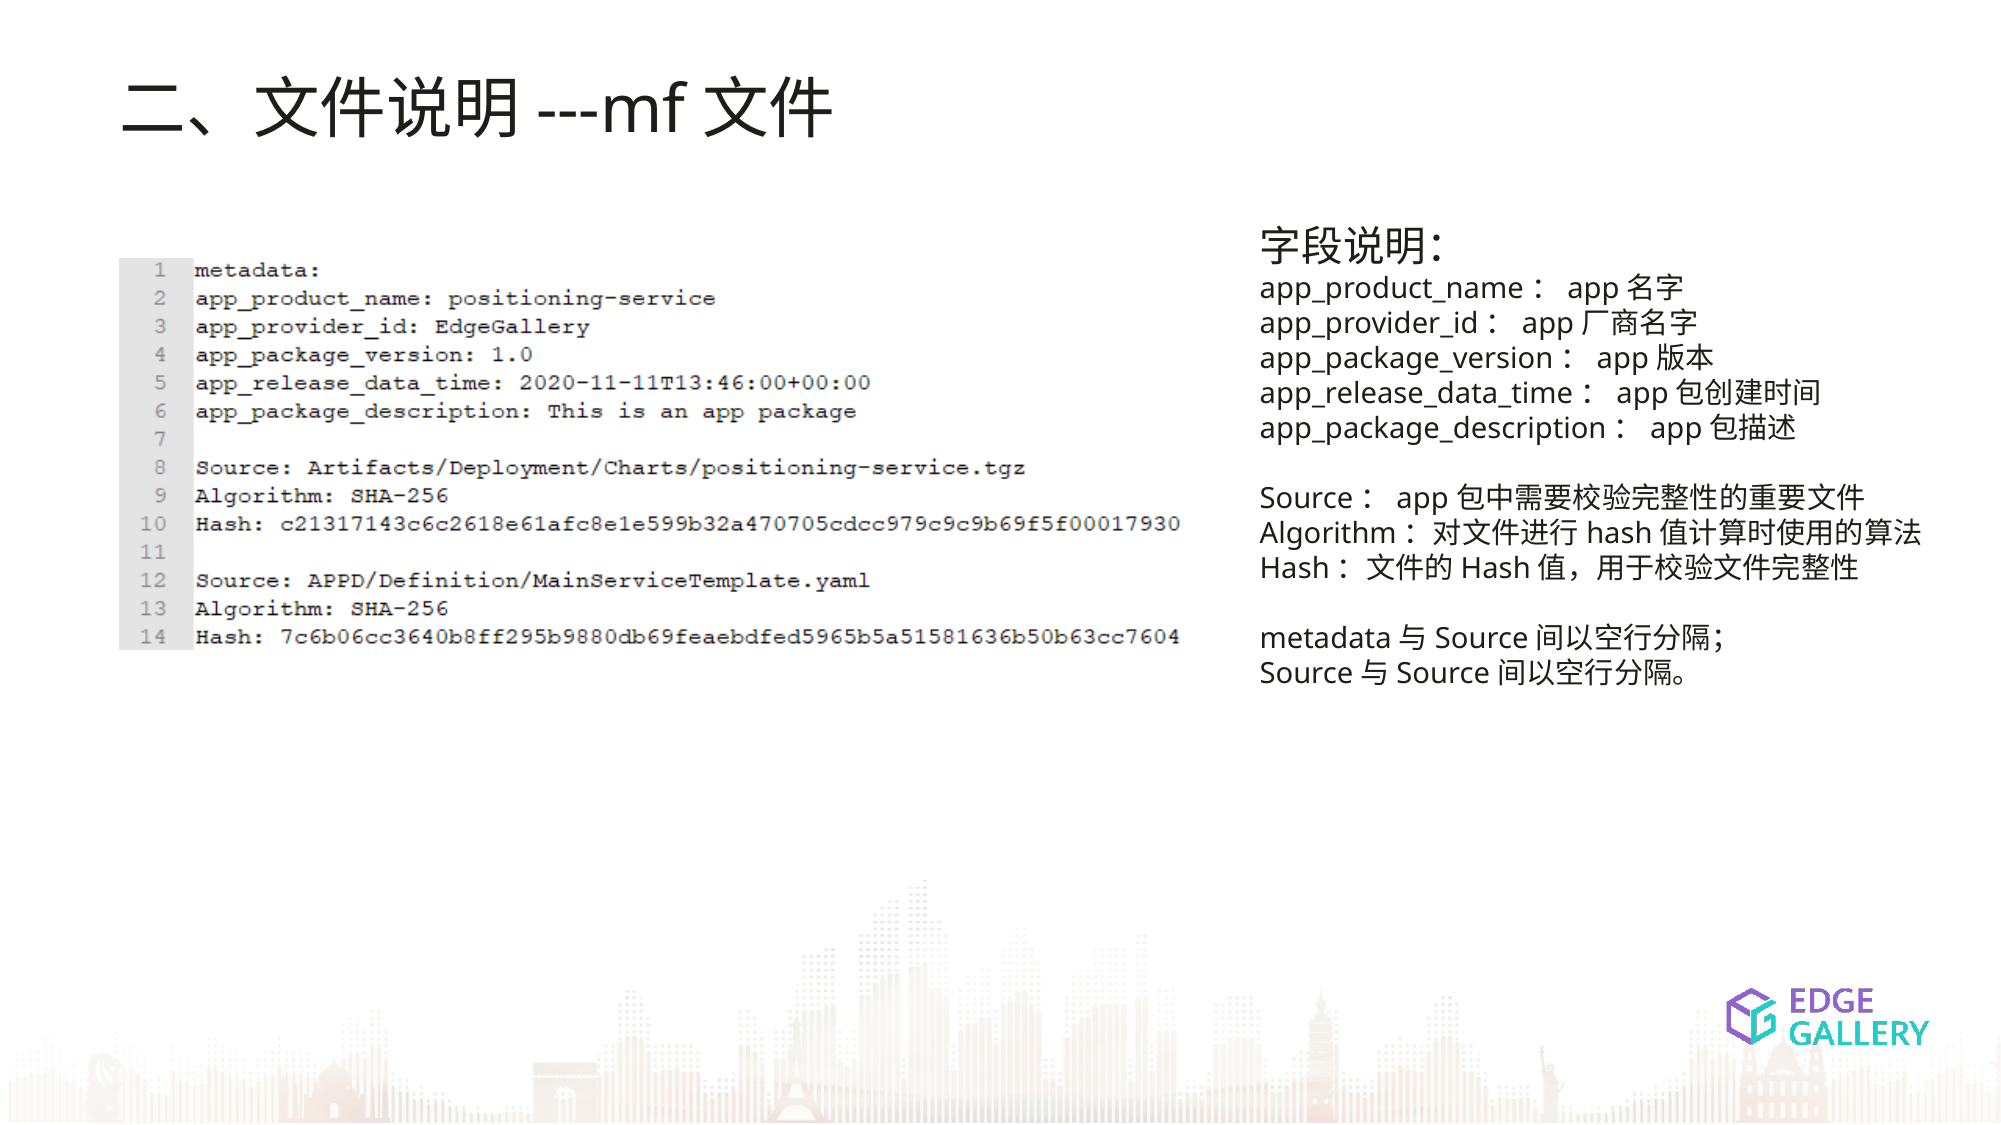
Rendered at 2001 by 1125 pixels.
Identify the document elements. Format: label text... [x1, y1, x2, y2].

subtitle 二、文件说明---mf文件 [119, 74, 1882, 238]
text_box 字段说明： app_product_name：app名字 app_provider_id：app厂商名字 app_package_version：app版本 app_release_data_time：app包创建时间 app_package_description：app包描述 Source：app包中需要校验完整性的重要文件 Algorithm：对文件进行hash值计算时使用的算法 Hash：文件的Hash值，用于校验文件完整性 metadata与Source间以空行分隔； Source与Source间以空行分隔。 [1244, 190, 2001, 697]
picture [7, 879, 2001, 1123]
picture [119, 258, 1200, 650]
